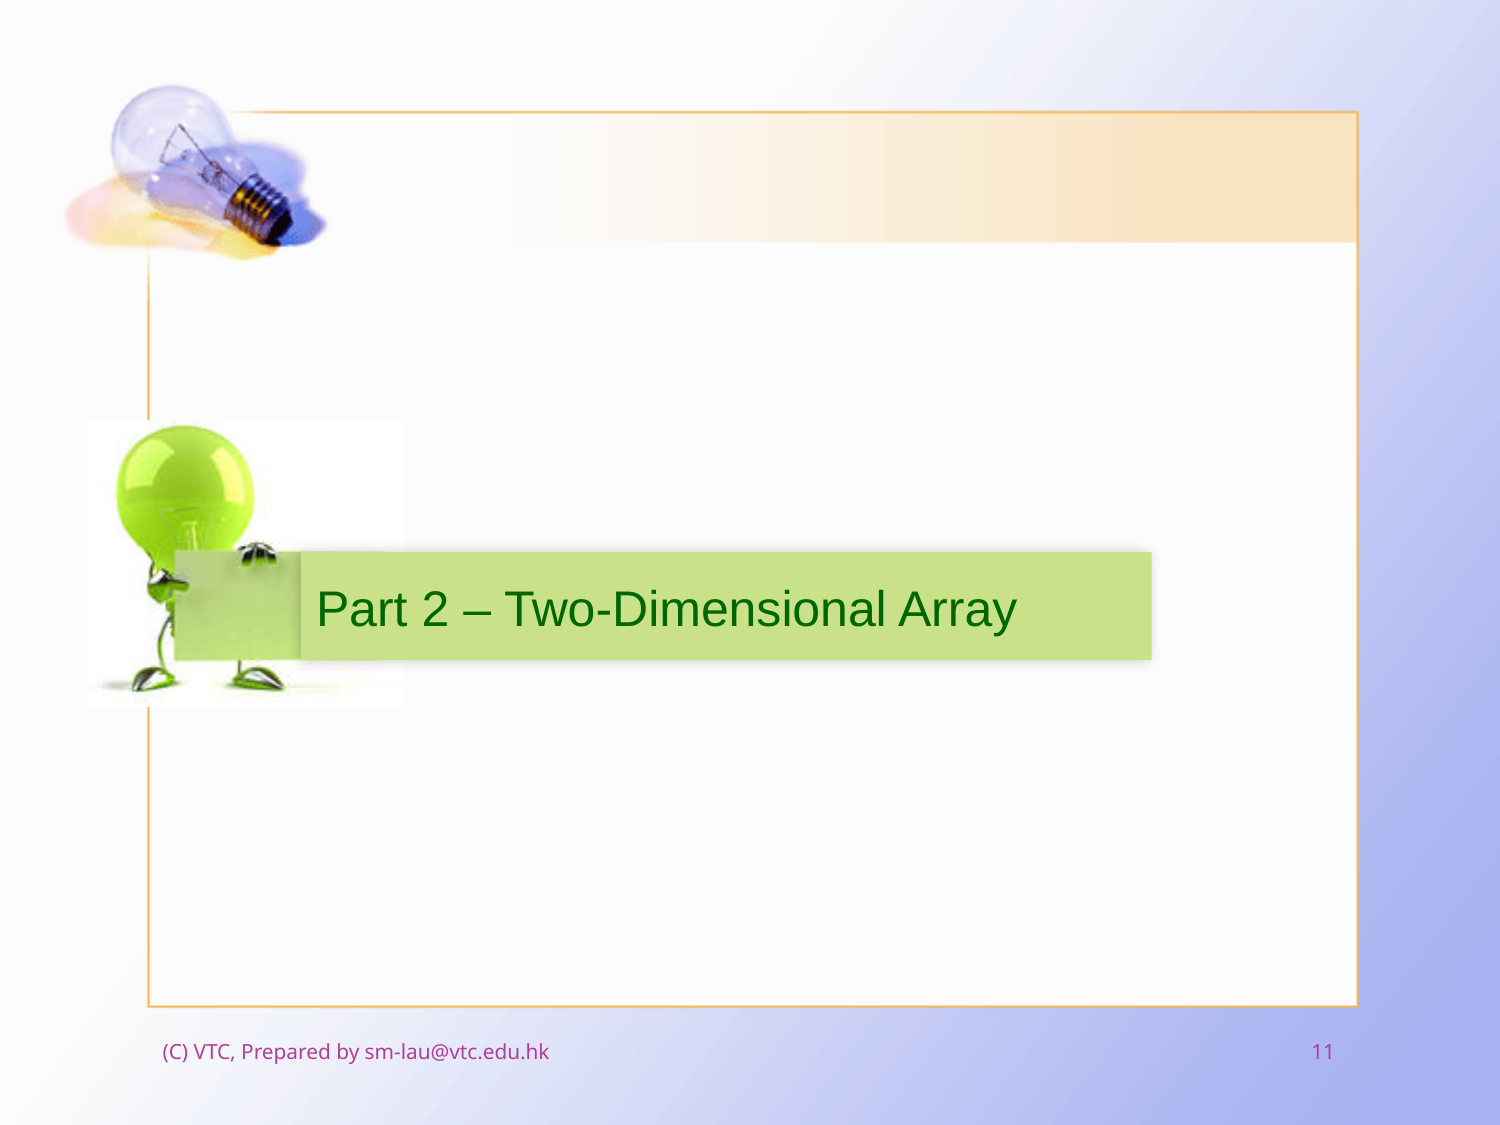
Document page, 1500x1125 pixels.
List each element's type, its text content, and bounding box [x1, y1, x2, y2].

text_box Part 2 – Two-Dimensional Array [408, 552, 1152, 661]
slide_number 11 [1237, 1024, 1351, 1076]
footer (C) VTC, Prepared by sm-lau@vtc.edu.hk [147, 1024, 1226, 1076]
picture [0, 0, 1500, 1125]
